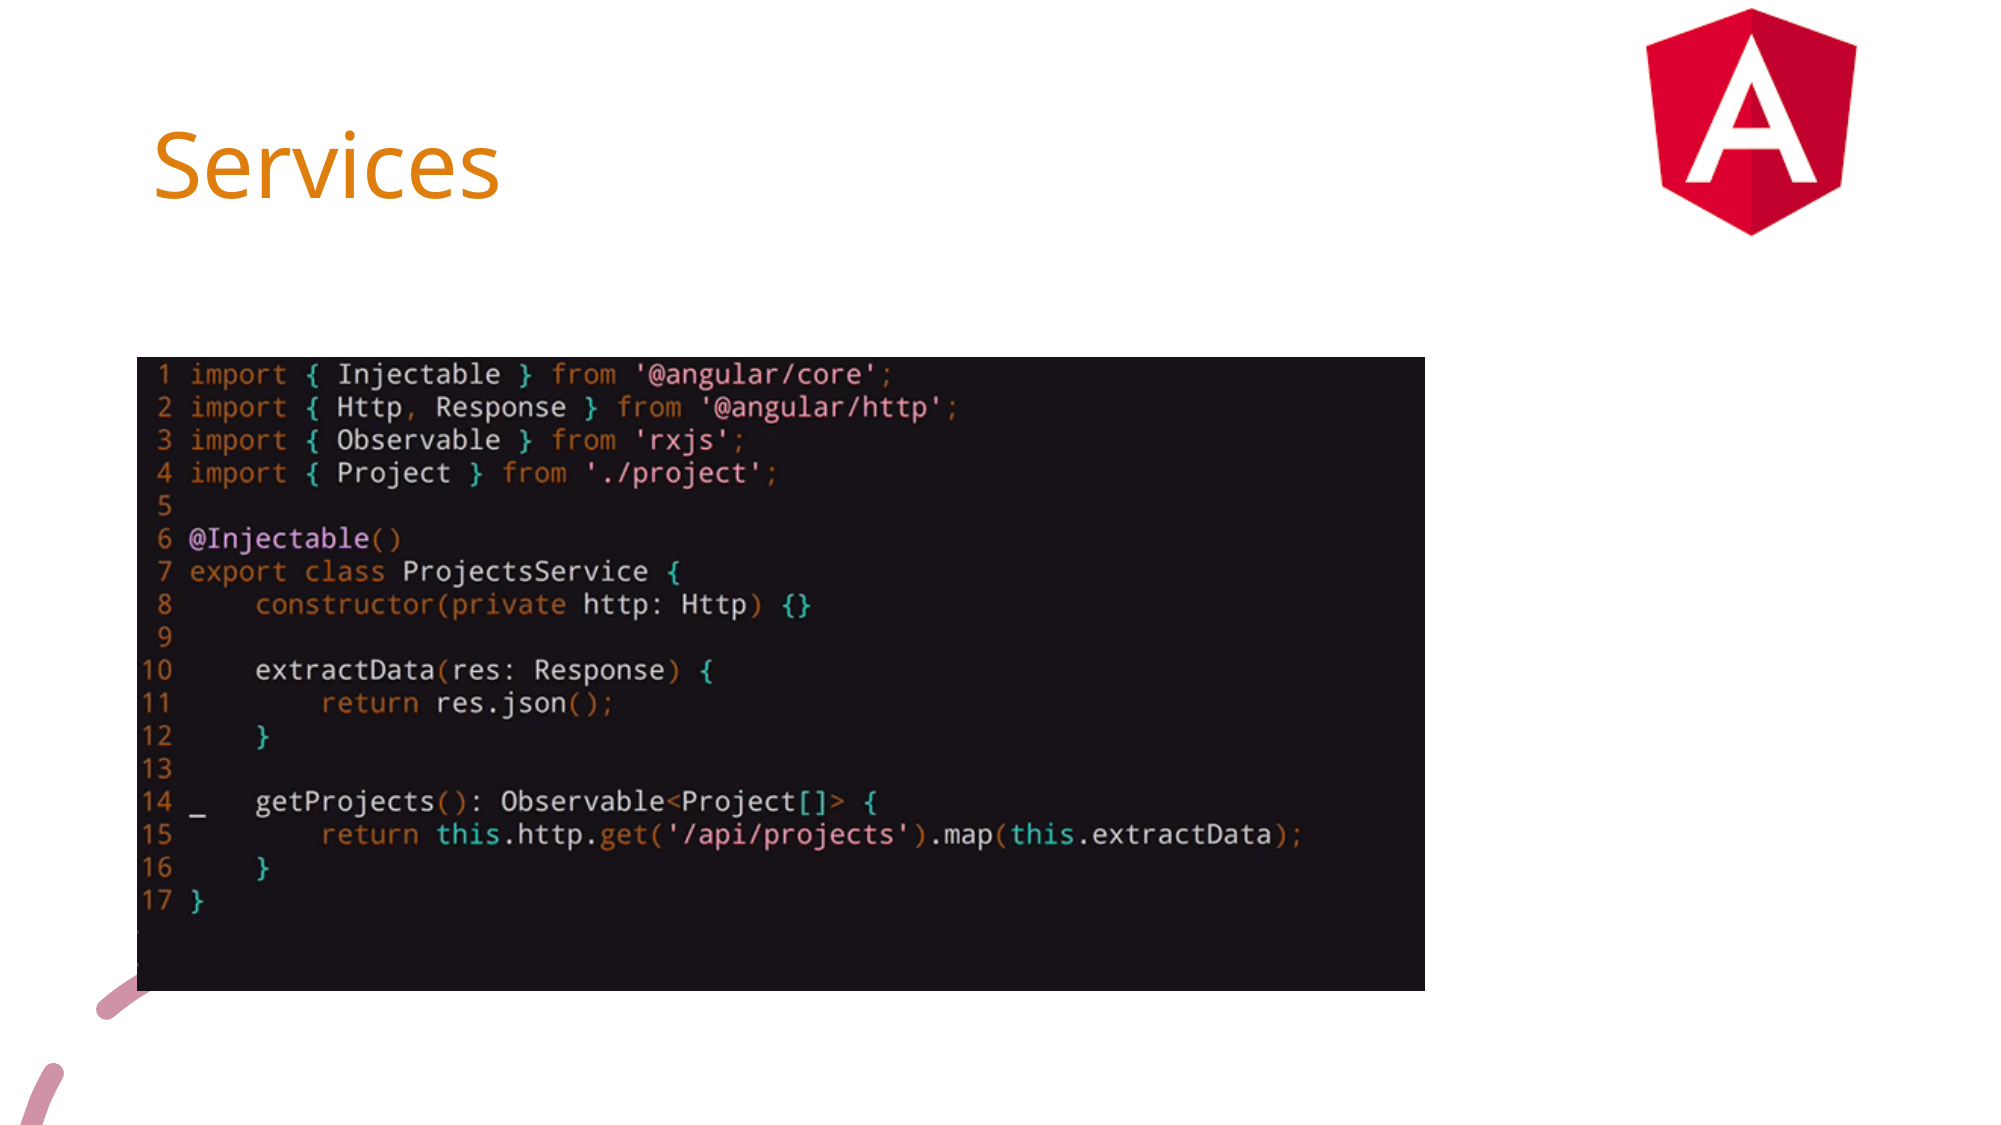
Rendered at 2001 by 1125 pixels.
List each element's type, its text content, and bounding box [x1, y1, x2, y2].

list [137, 357, 1425, 991]
picture [1503, 0, 2000, 249]
title Services [137, 59, 1863, 278]
